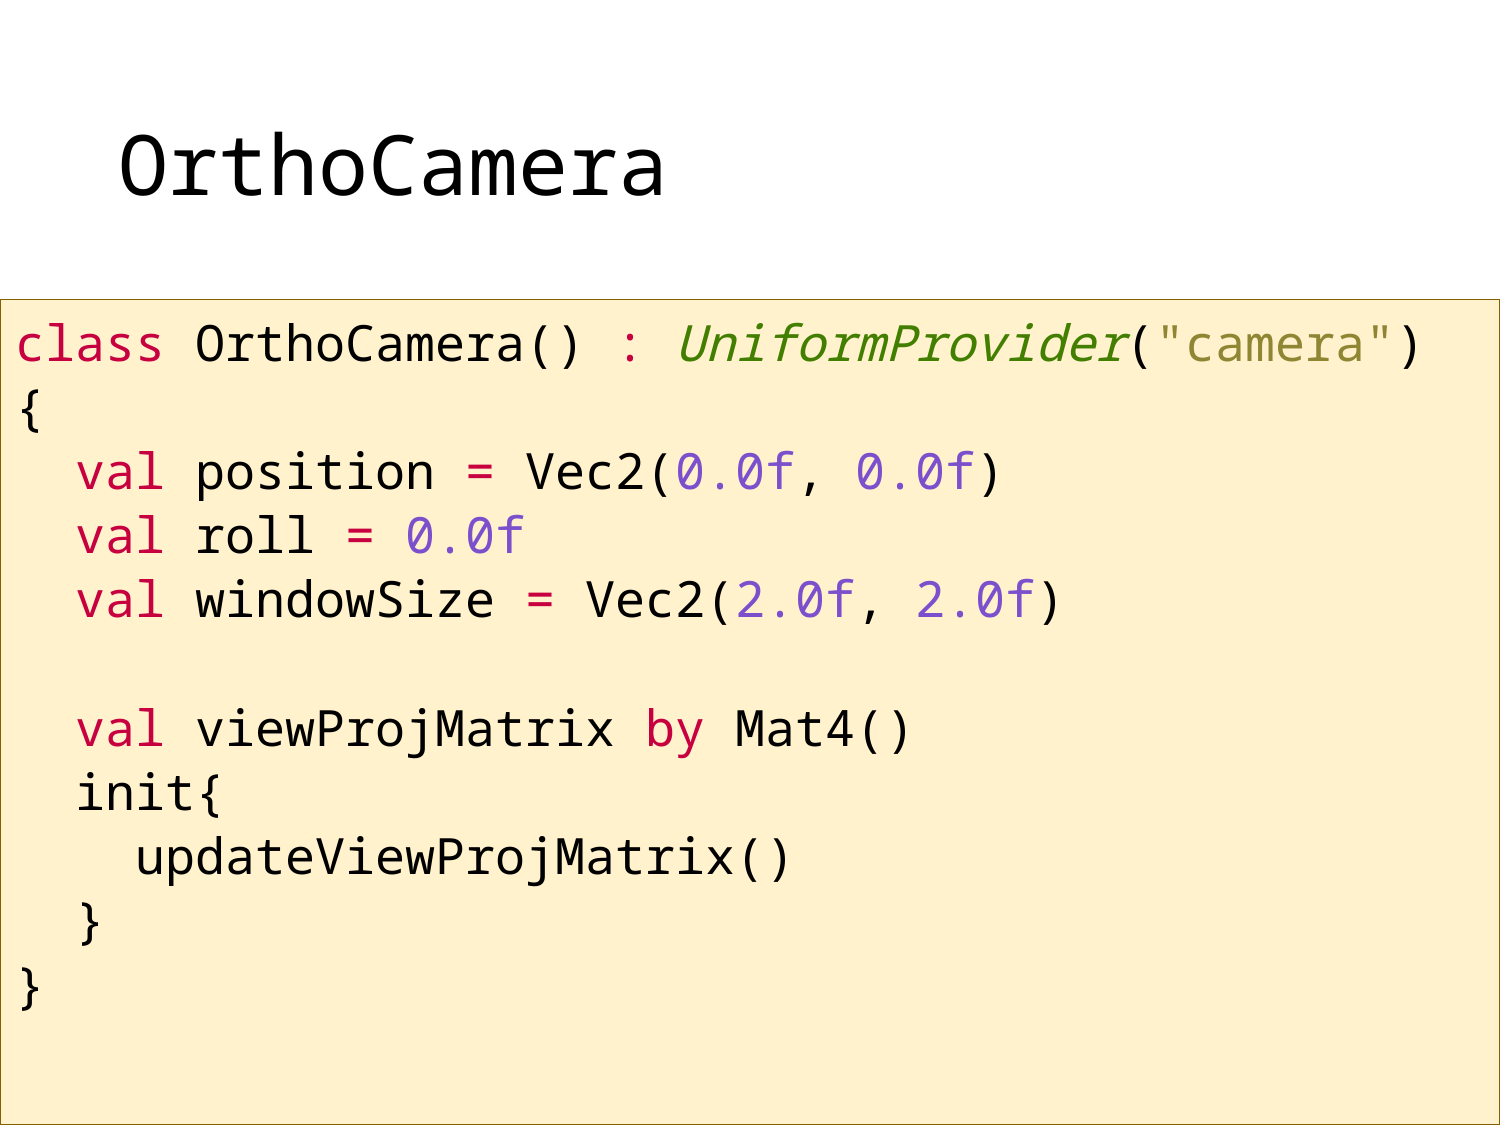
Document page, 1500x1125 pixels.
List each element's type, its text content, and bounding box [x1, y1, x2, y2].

list class OrthoCamera() : UniformProvider("camera") { val position = Vec2(0.0f, 0.0f) val roll = 0.0f val windowSize = Vec2(2.0f, 2.0f) val viewProjMatrix by Mat4() init{ updateViewProjMatrix() } } [0, 299, 1500, 1125]
title OrthoCamera [103, 59, 1397, 278]
